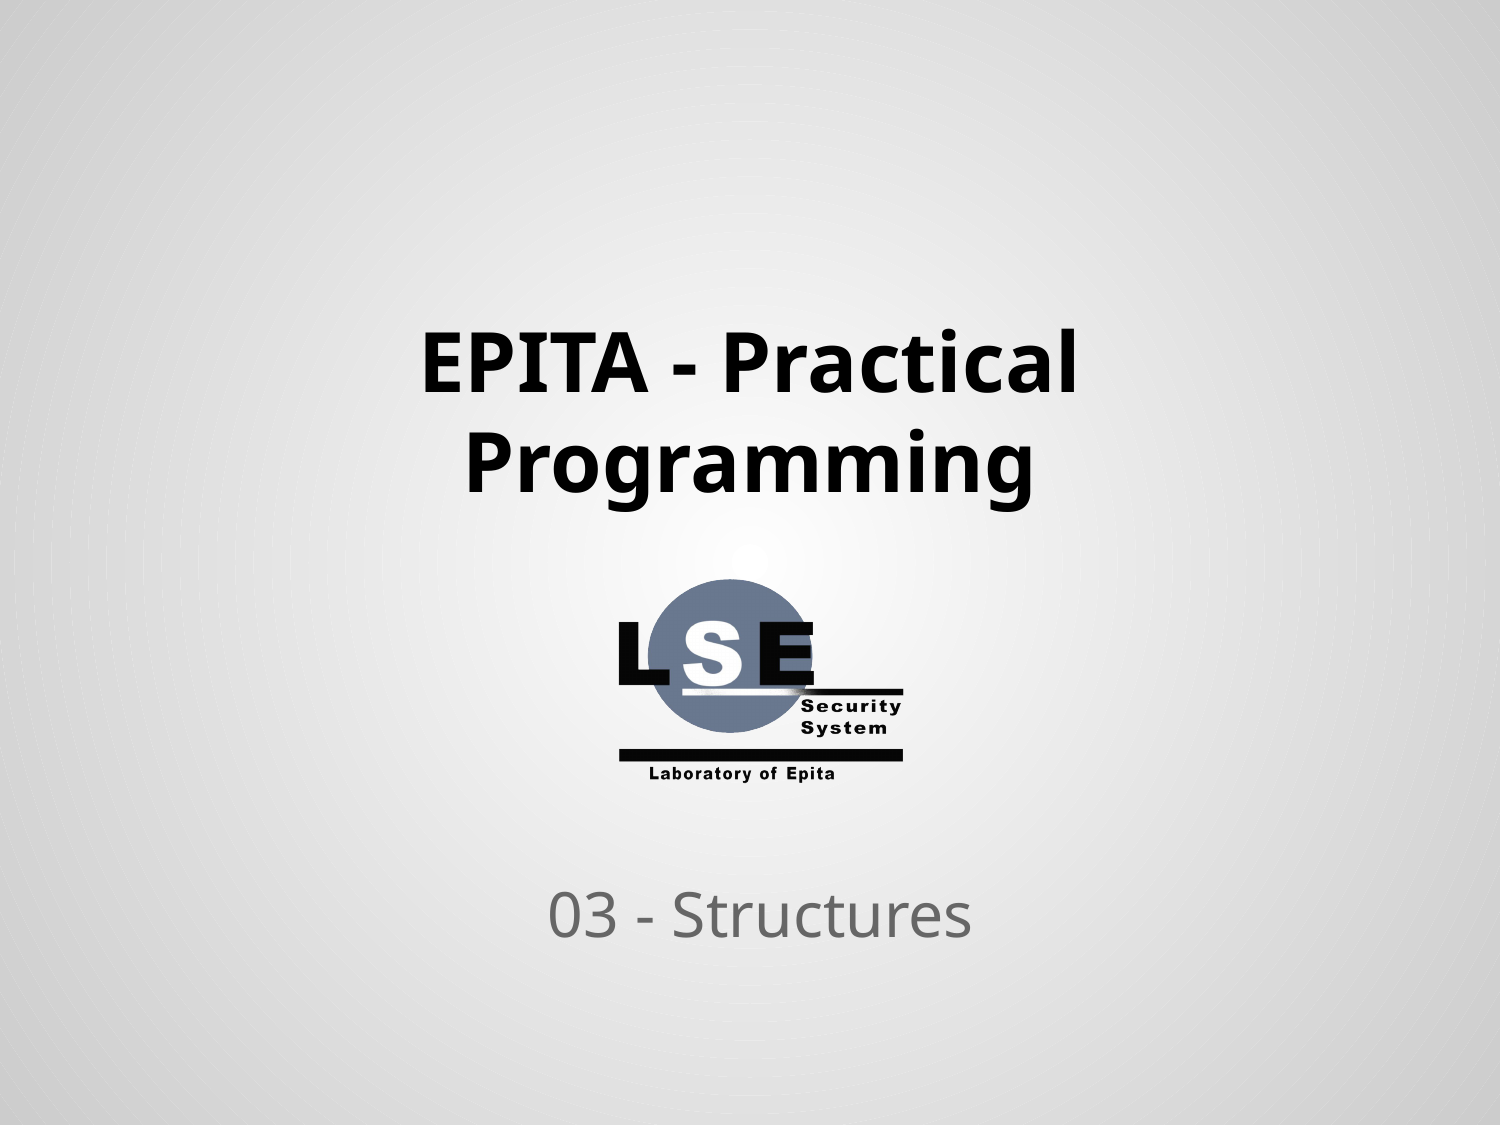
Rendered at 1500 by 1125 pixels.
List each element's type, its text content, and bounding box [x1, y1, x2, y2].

title EPITA - Practical Programming [112, 281, 1388, 536]
subtitle 03 - Structures [123, 826, 1399, 999]
picture [603, 568, 919, 794]
